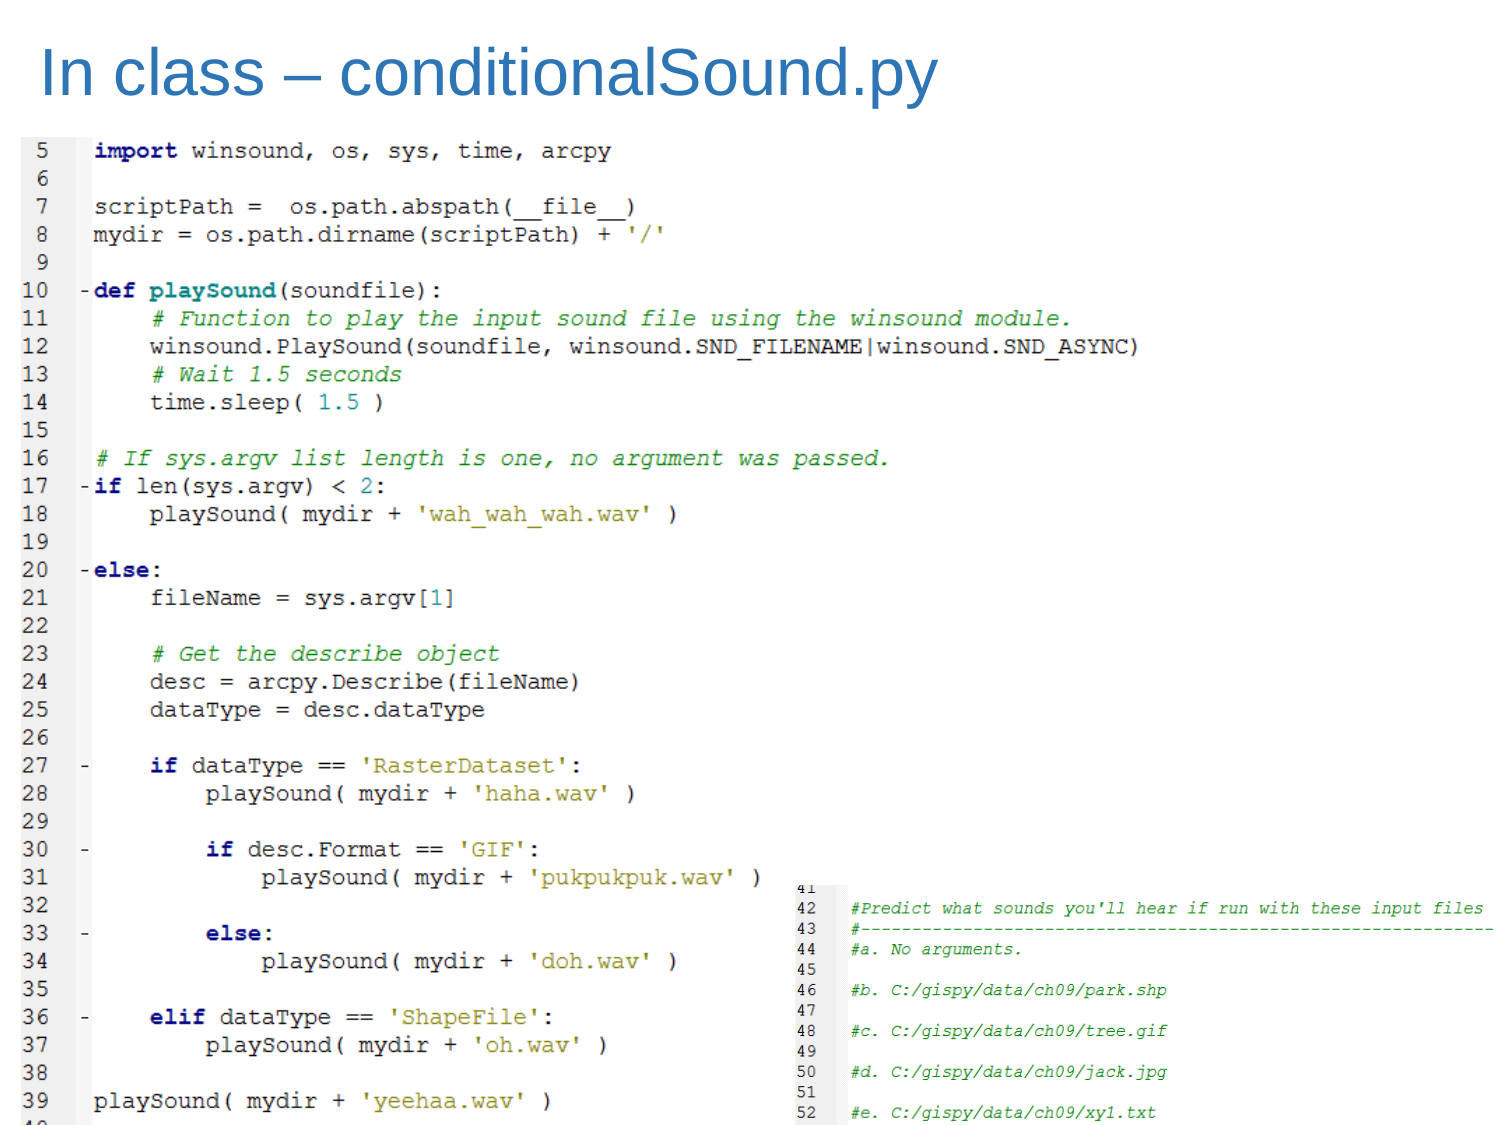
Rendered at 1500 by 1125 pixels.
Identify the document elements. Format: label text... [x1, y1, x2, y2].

picture [20, 137, 1496, 1125]
title In class – conditionalSound.py [24, 31, 1338, 107]
